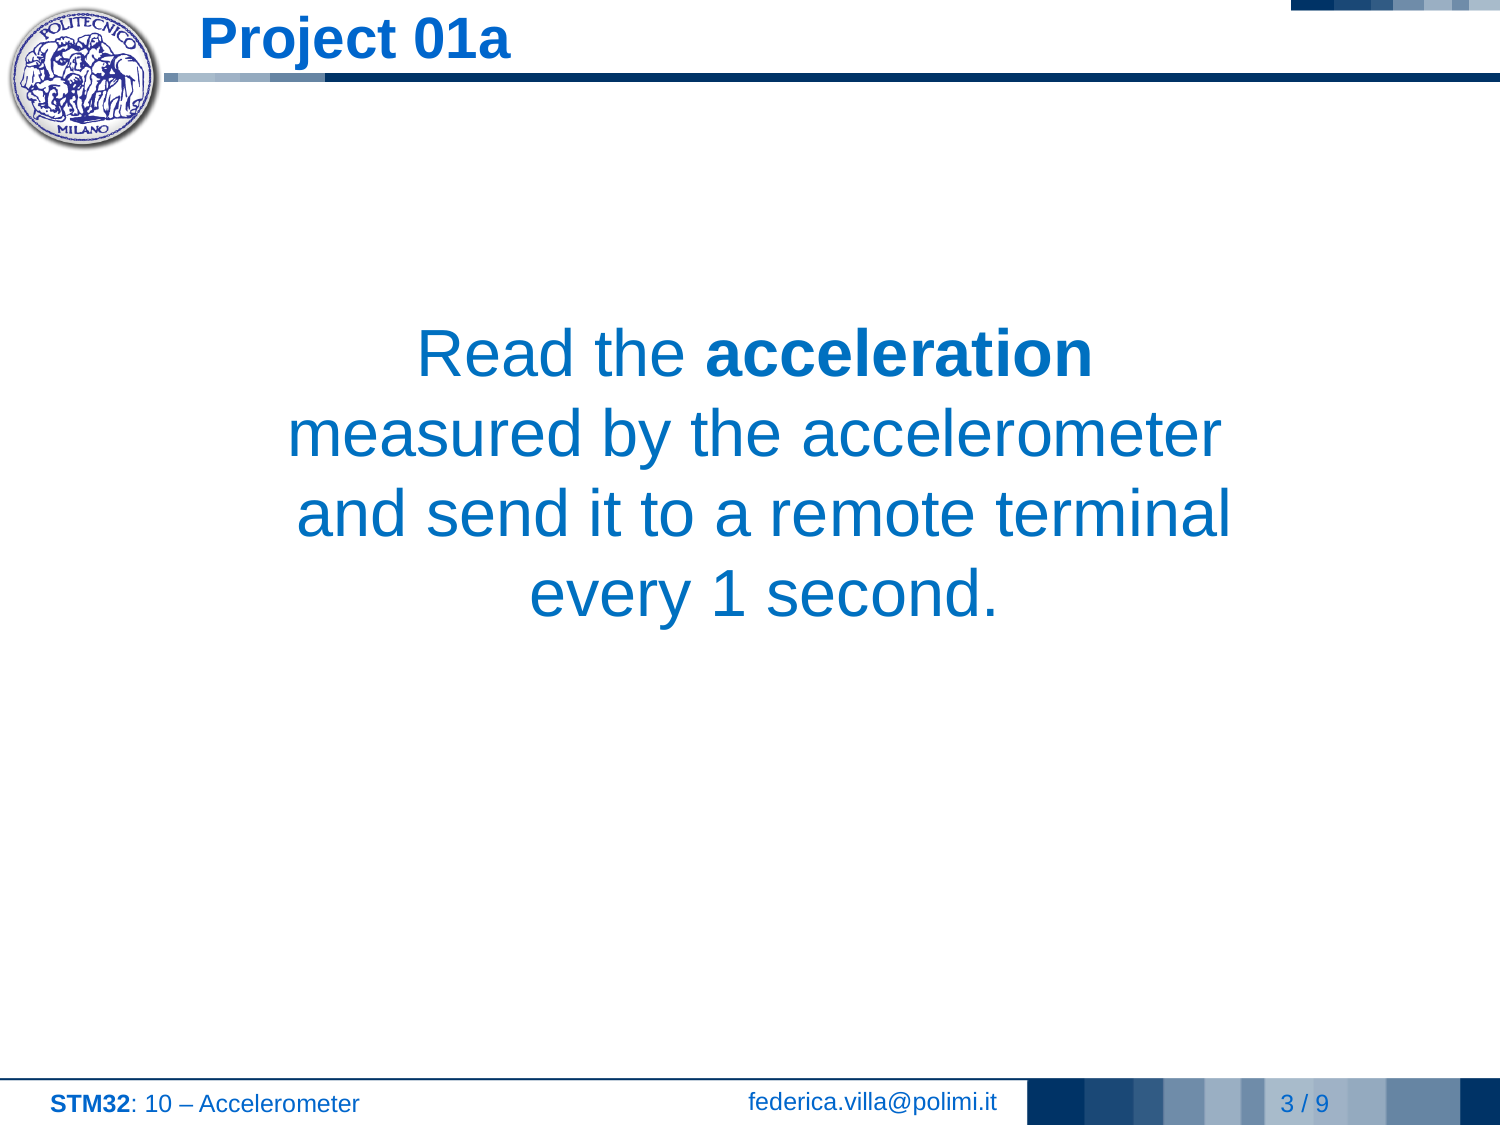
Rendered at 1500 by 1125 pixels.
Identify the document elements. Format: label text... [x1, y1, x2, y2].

picture [0, 0, 1500, 153]
picture [0, 1074, 1500, 1125]
title Project 01a [199, 0, 1500, 71]
text_box Read the acceleration measured by the accelerometer and send it to a remote terminal every 1 second. [53, 302, 1477, 638]
